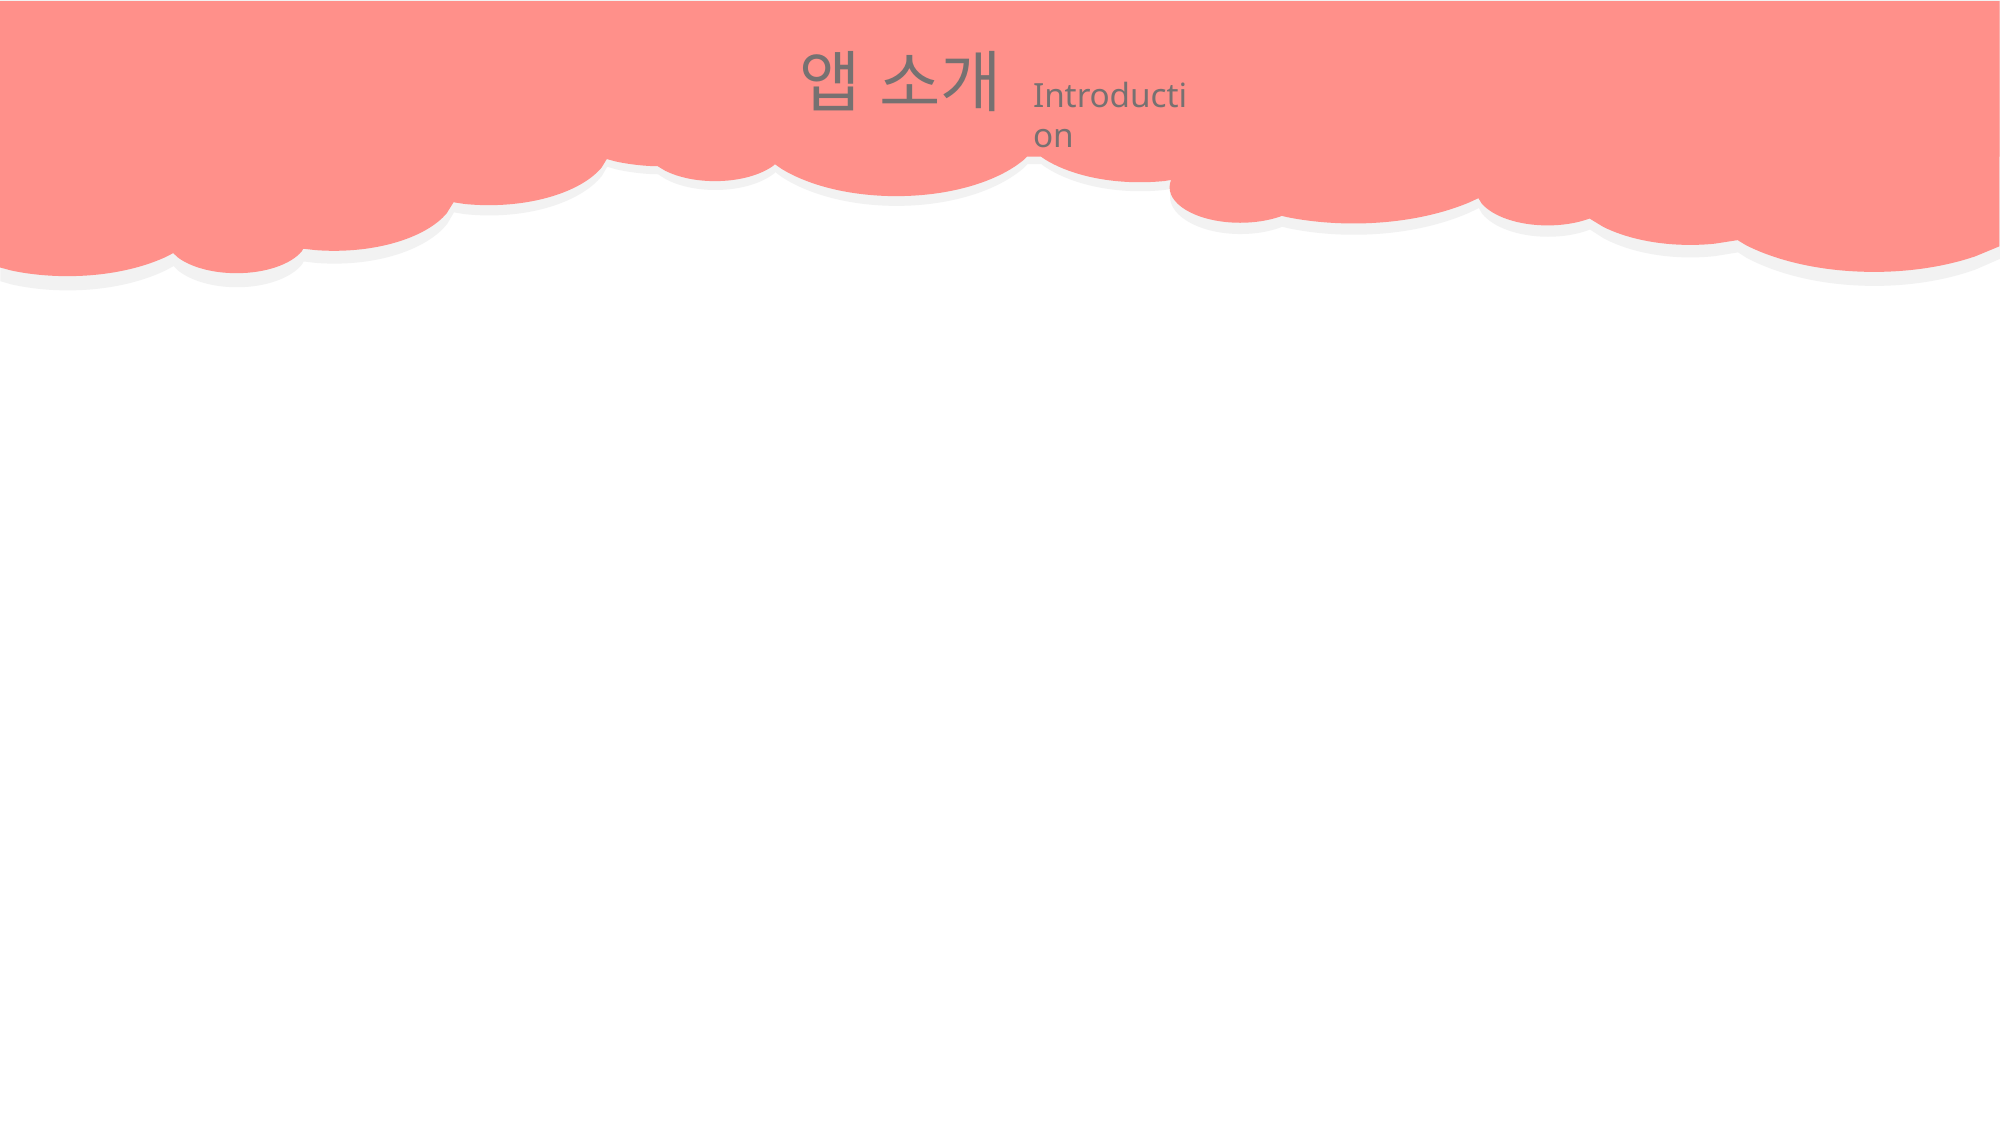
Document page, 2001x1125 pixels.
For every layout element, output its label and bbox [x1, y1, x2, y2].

text_box [0, 0, 2000, 291]
text_box [784, 32, 1216, 129]
